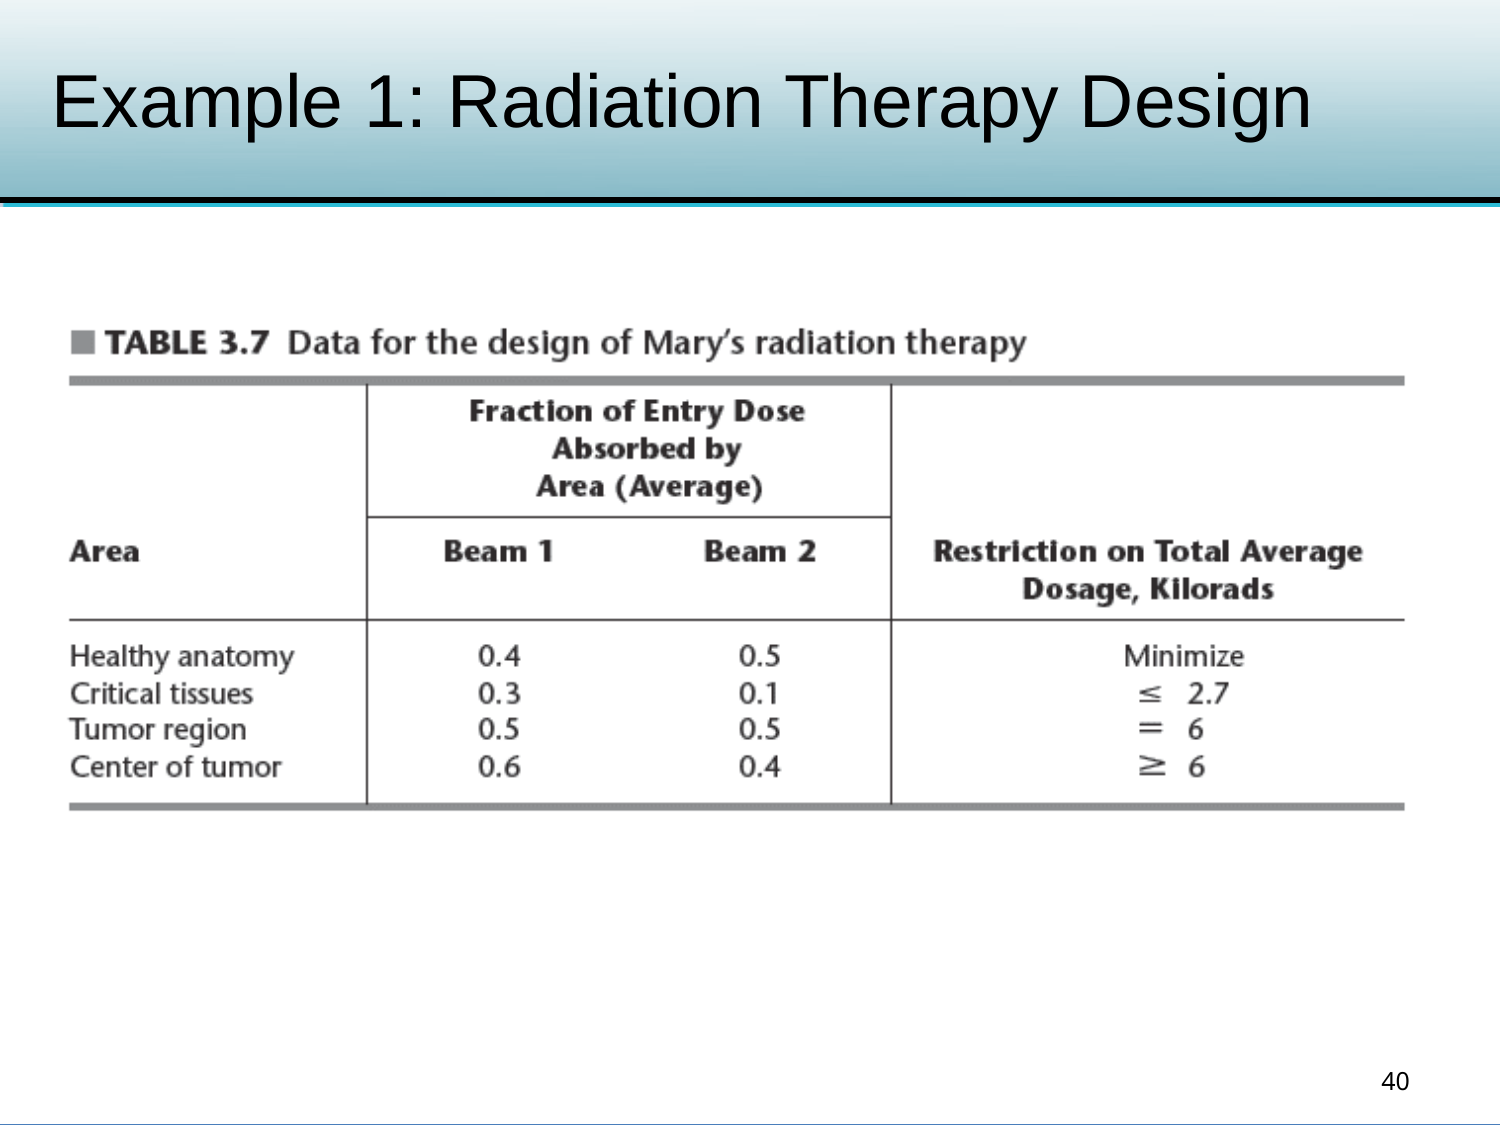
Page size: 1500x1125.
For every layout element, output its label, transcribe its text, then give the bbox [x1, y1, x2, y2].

picture [0, 203, 1500, 207]
title Example 1: Radiation Therapy Design [0, 0, 1500, 199]
slide_number 40 [1074, 1052, 1425, 1113]
picture [46, 314, 1413, 826]
